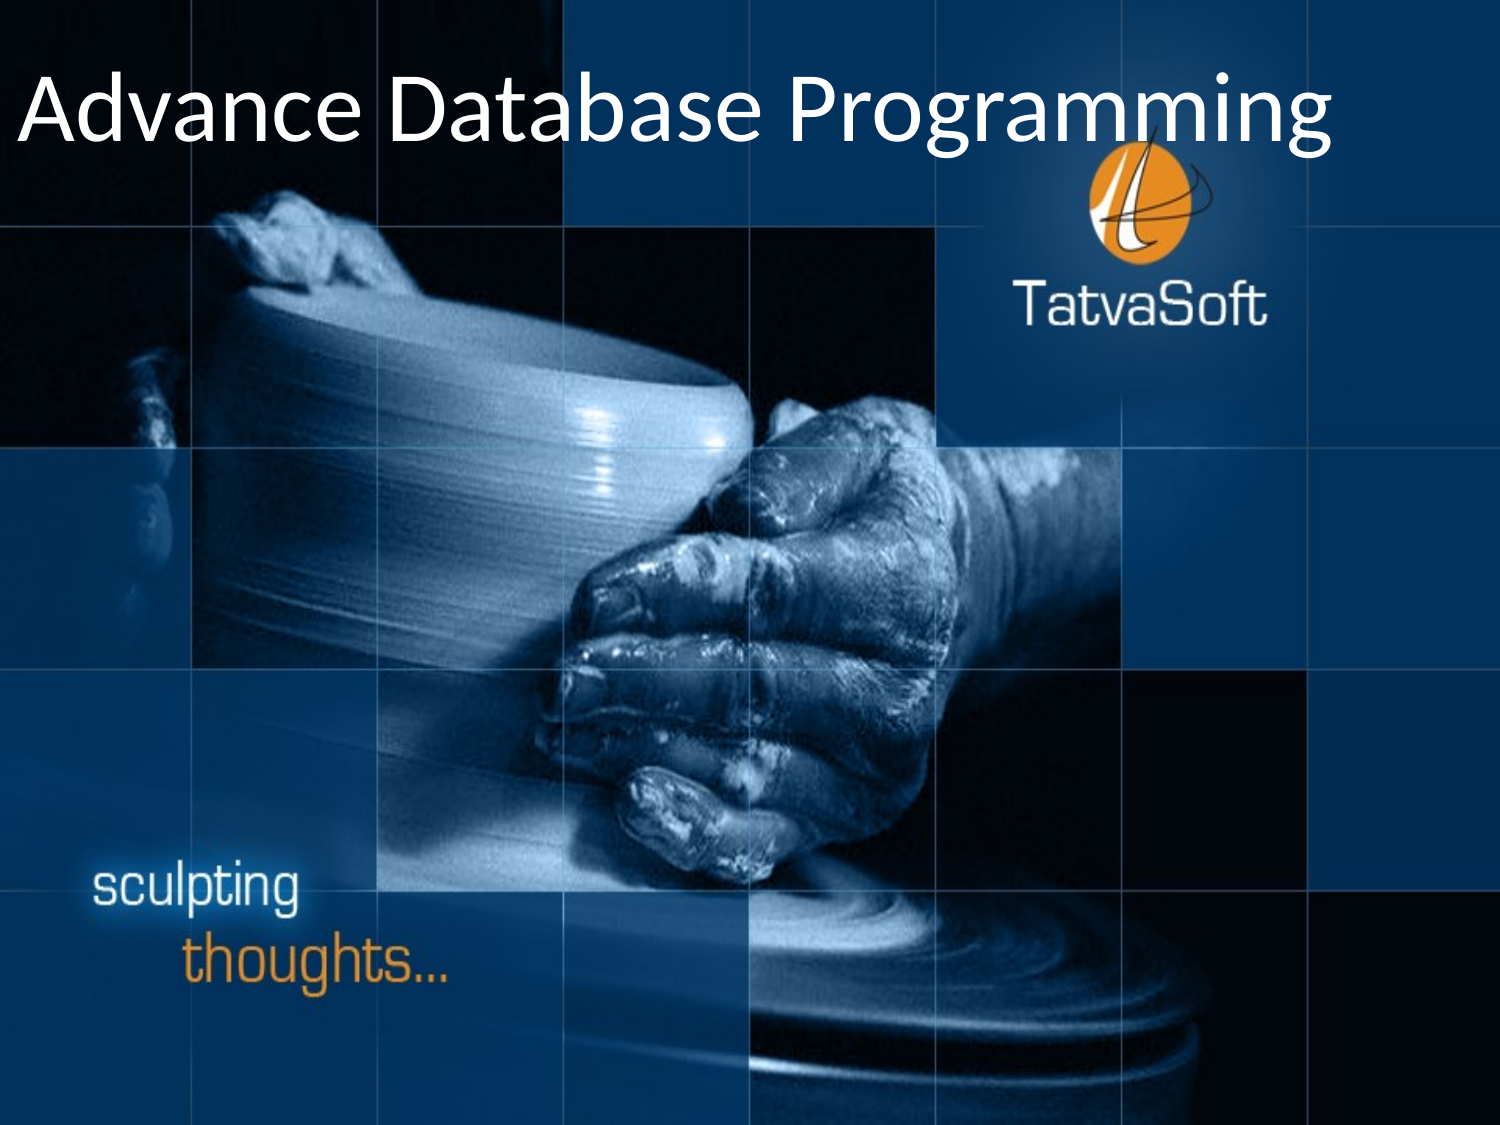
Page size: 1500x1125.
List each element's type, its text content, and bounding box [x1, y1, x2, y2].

picture [0, 0, 1500, 1125]
list [37, 237, 1463, 1100]
text_box Advance Database Programming [2, 59, 1489, 144]
